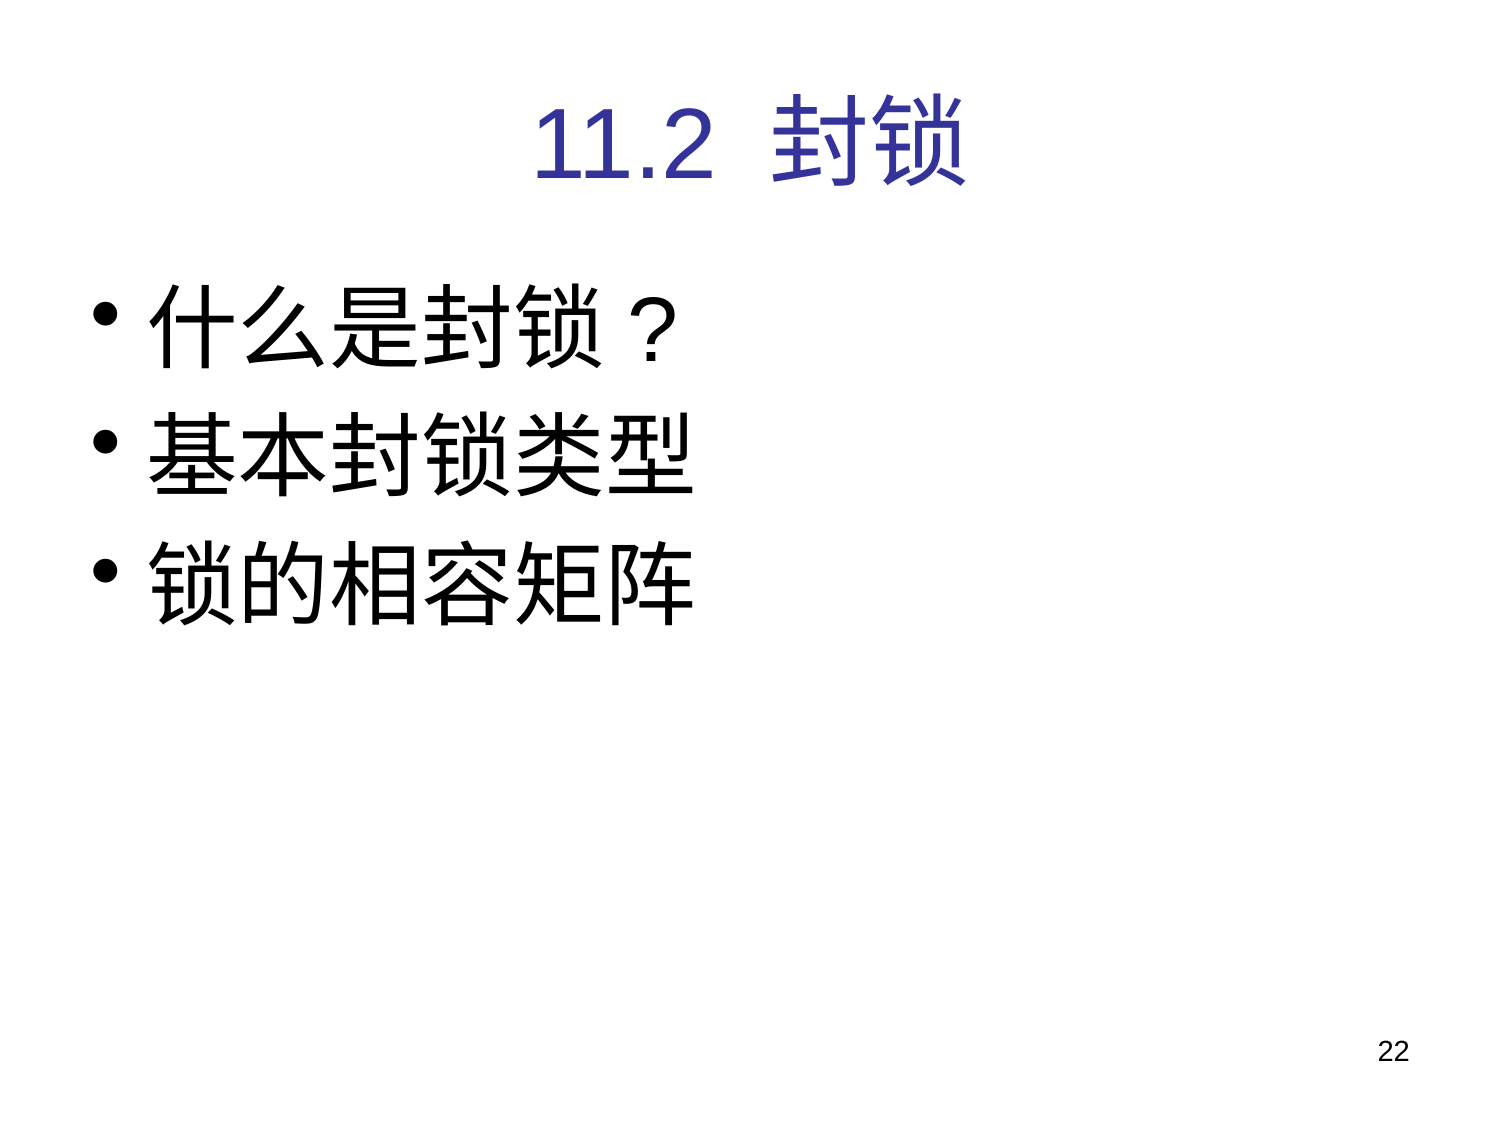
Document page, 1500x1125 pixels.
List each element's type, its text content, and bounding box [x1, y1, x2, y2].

list 什么是封锁? 基本封锁类型 锁的相容矩阵 [75, 262, 1425, 752]
slide_number 22 [1074, 1024, 1426, 1103]
title 11.2 封锁 [75, 45, 1425, 233]
